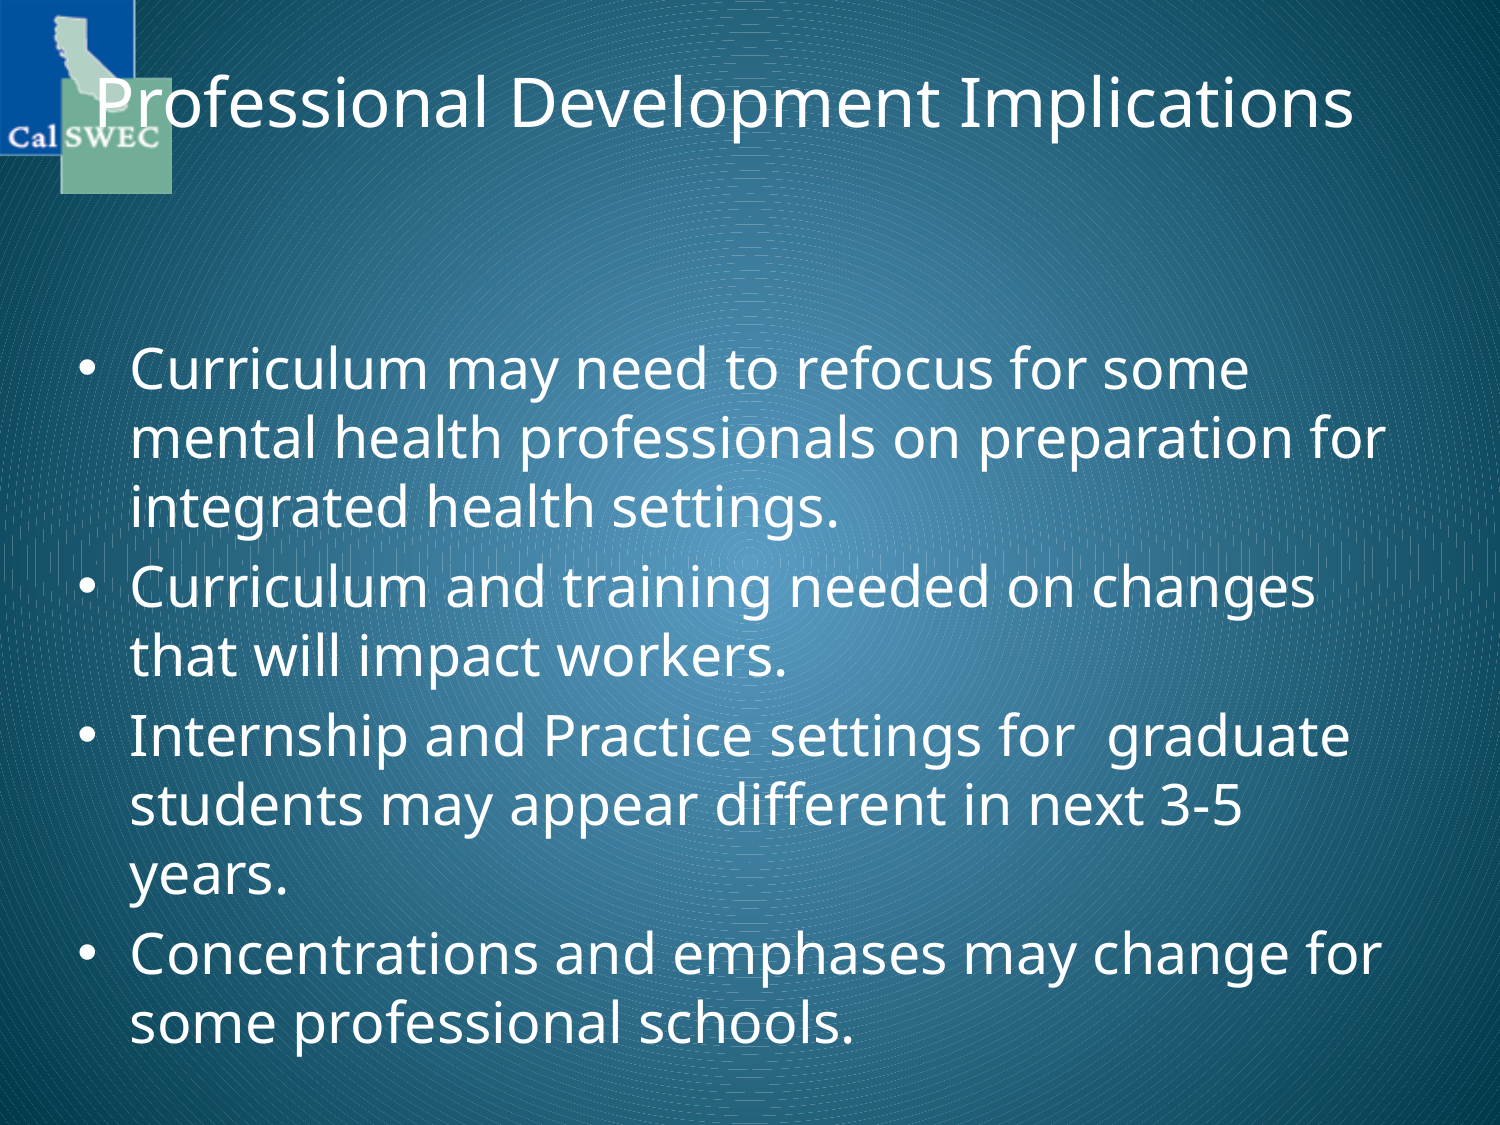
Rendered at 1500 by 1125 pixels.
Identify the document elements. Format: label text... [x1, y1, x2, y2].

list Curriculum may need to refocus for some mental health professionals on preparation for integrated health settings. Curriculum and training needed on changes that will impact workers. Internship and Practice settings for graduate students may appear different in next 3-5 years. Concentrations and emphases may change for some professional schools. [62, 324, 1413, 1068]
picture [0, 0, 172, 194]
title Professional Development Implications [50, 50, 1400, 233]
